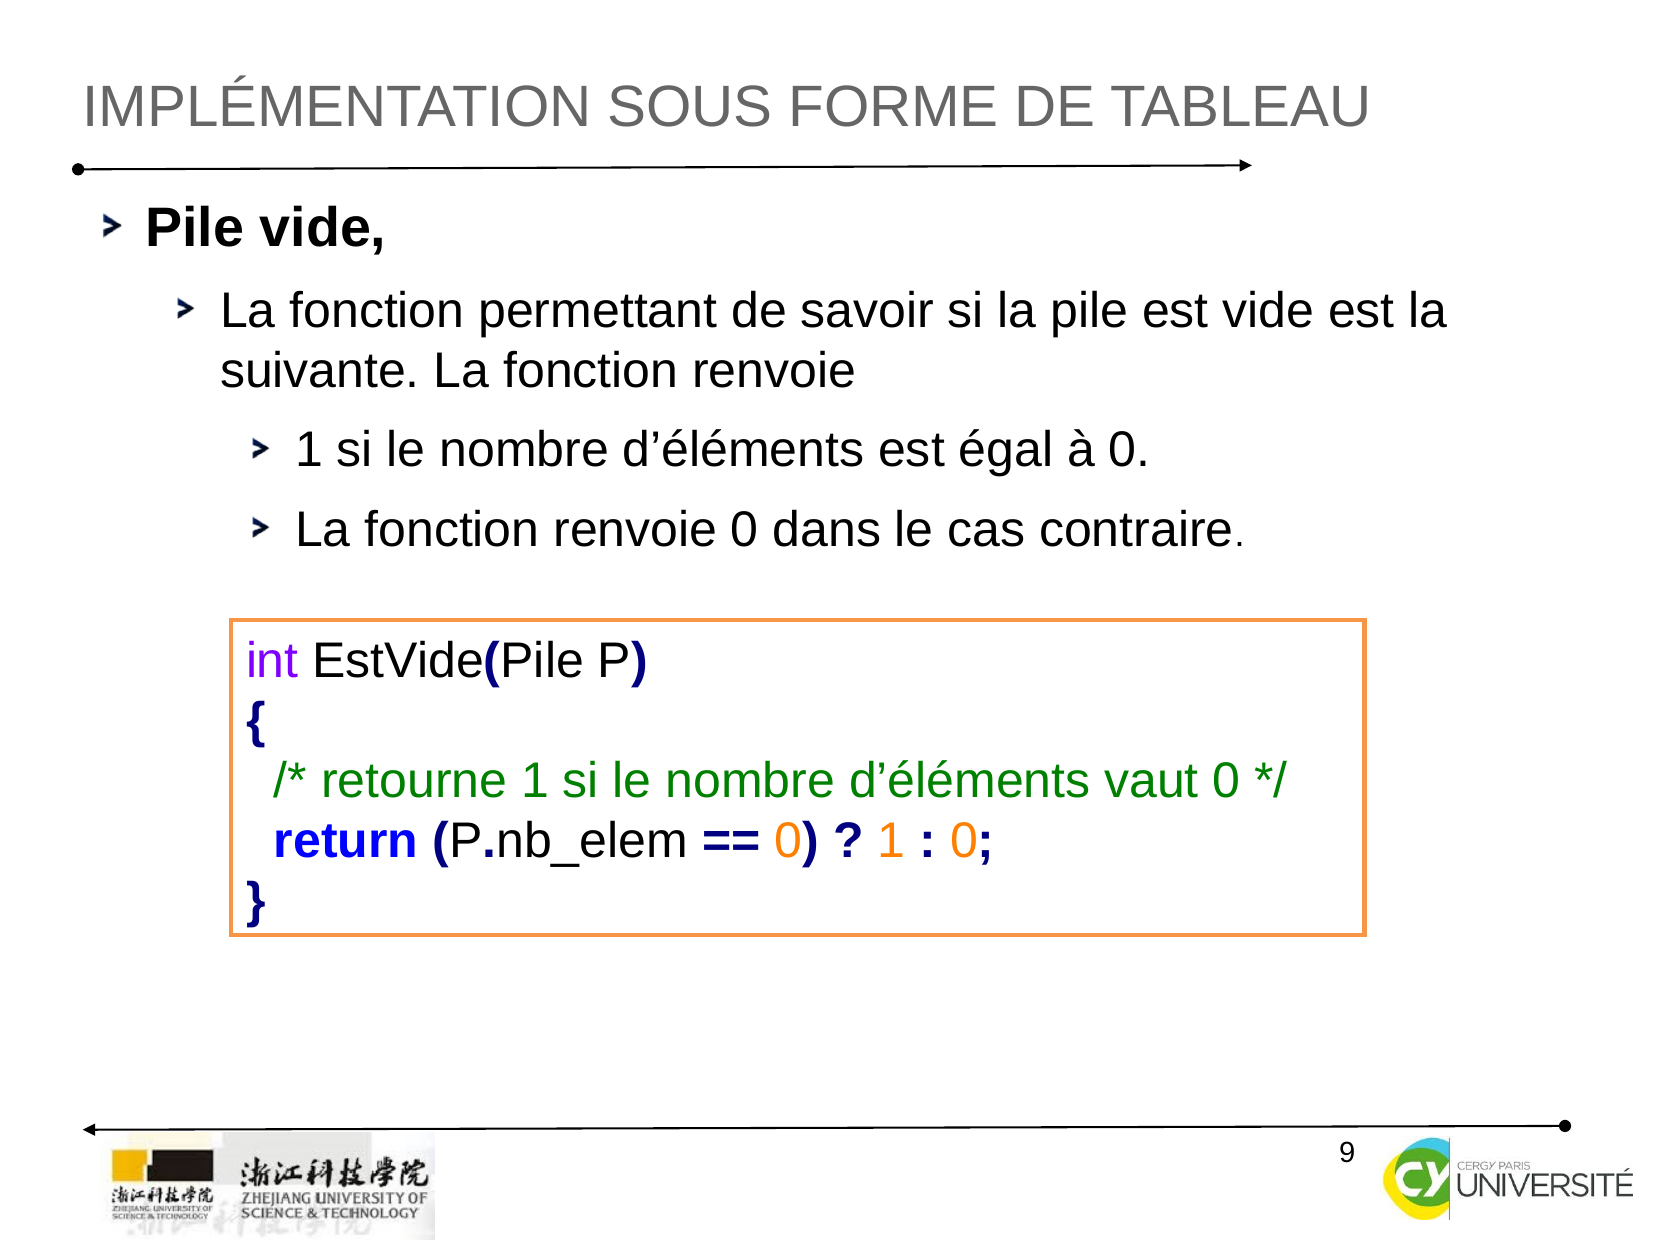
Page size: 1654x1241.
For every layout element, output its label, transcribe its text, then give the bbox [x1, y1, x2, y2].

text_box int EstVide(Pile P) { /* retourne 1 si le nombre d’éléments vaut 0 */ return (P.nb_elem == 0) ? 1 : 0; } [229, 618, 1367, 937]
picture [167, 289, 203, 325]
picture [242, 508, 278, 544]
text_box IMPLÉMENTATION SOUS FORME DE TABLEAU [82, 49, 1571, 158]
picture [100, 1169, 435, 1240]
picture [1380, 1136, 1633, 1220]
picture [92, 204, 131, 244]
picture [242, 429, 278, 465]
text_box Pile vide, La fonction permettant de savoir si la pile est vide est la suivante. La fonction renvoie 1 si le nombre d’éléments est égal à 0. La fonction renvoie 0 dans le cas contraire. [74, 190, 1557, 1169]
